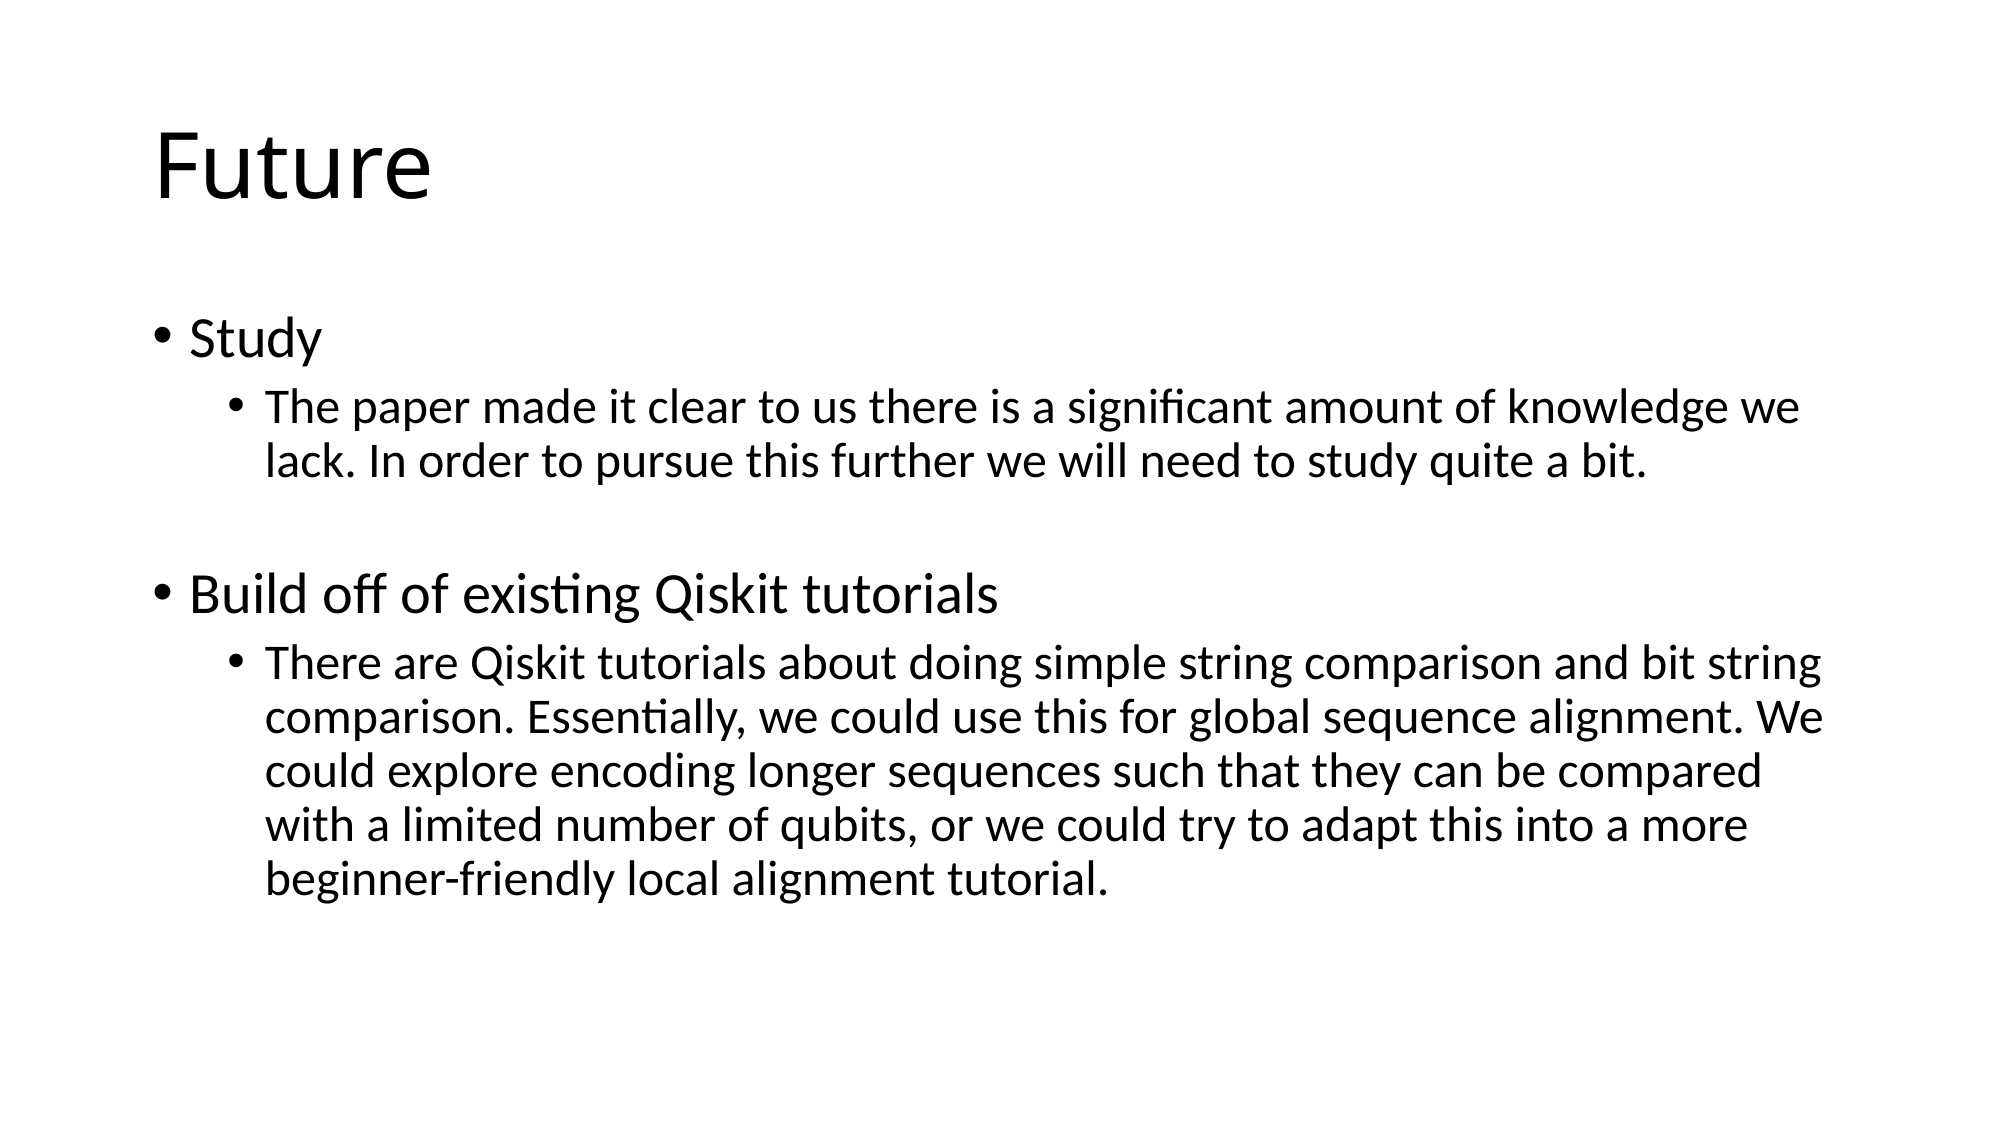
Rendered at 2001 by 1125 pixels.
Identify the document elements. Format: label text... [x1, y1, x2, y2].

list Study The paper made it clear to us there is a significant amount of knowledge we lack. In order to pursue this further we will need to study quite a bit. Build off of existing Qiskit tutorials There are Qiskit tutorials about doing simple string comparison and bit string comparison. Essentially, we could use this for global sequence alignment. We could explore encoding longer sequences such that they can be compared with a limited number of qubits, or we could try to adapt this into a more beginner-friendly local alignment tutorial. [137, 299, 1863, 1014]
title Future [137, 59, 1863, 278]
